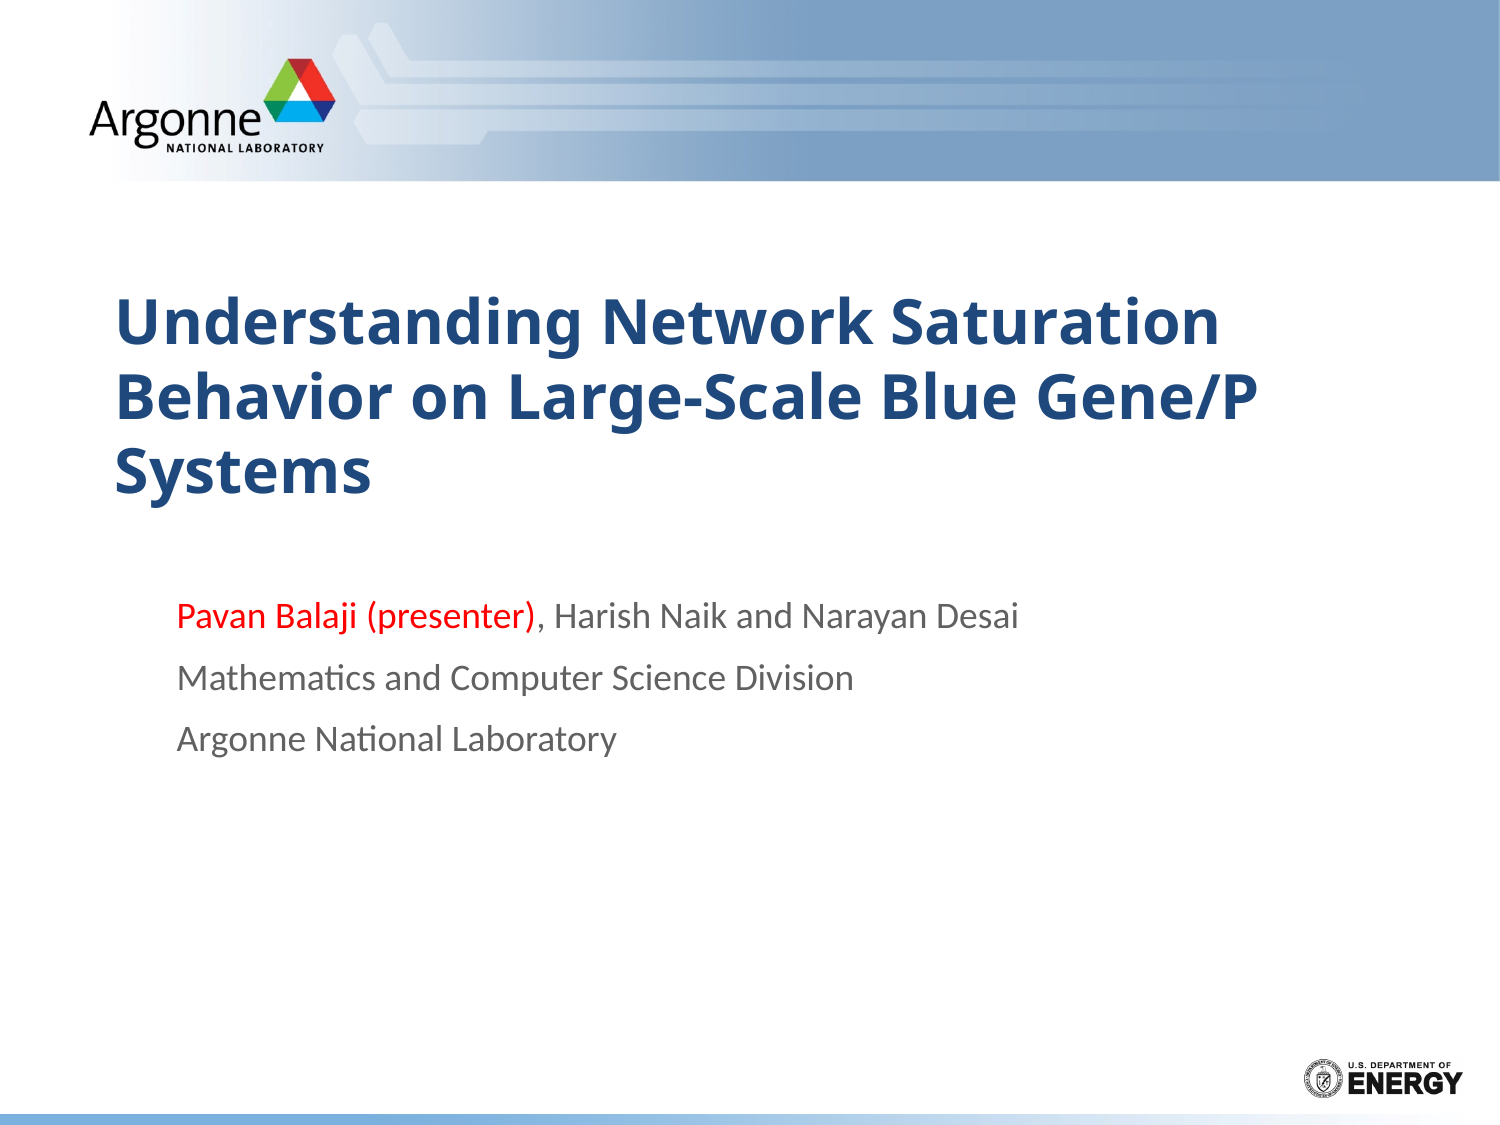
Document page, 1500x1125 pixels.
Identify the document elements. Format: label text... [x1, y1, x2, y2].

picture [0, 1114, 1500, 1125]
picture [1304, 1059, 1463, 1098]
picture [0, 0, 1500, 182]
title Understanding Network Saturation Behavior on Large-Scale Blue Gene/P Systems [99, 273, 1425, 450]
subtitle Pavan Balaji (presenter), Harish Naik and Narayan Desai Mathematics and Computer Science Division Argonne National Laboratory [161, 574, 1351, 863]
